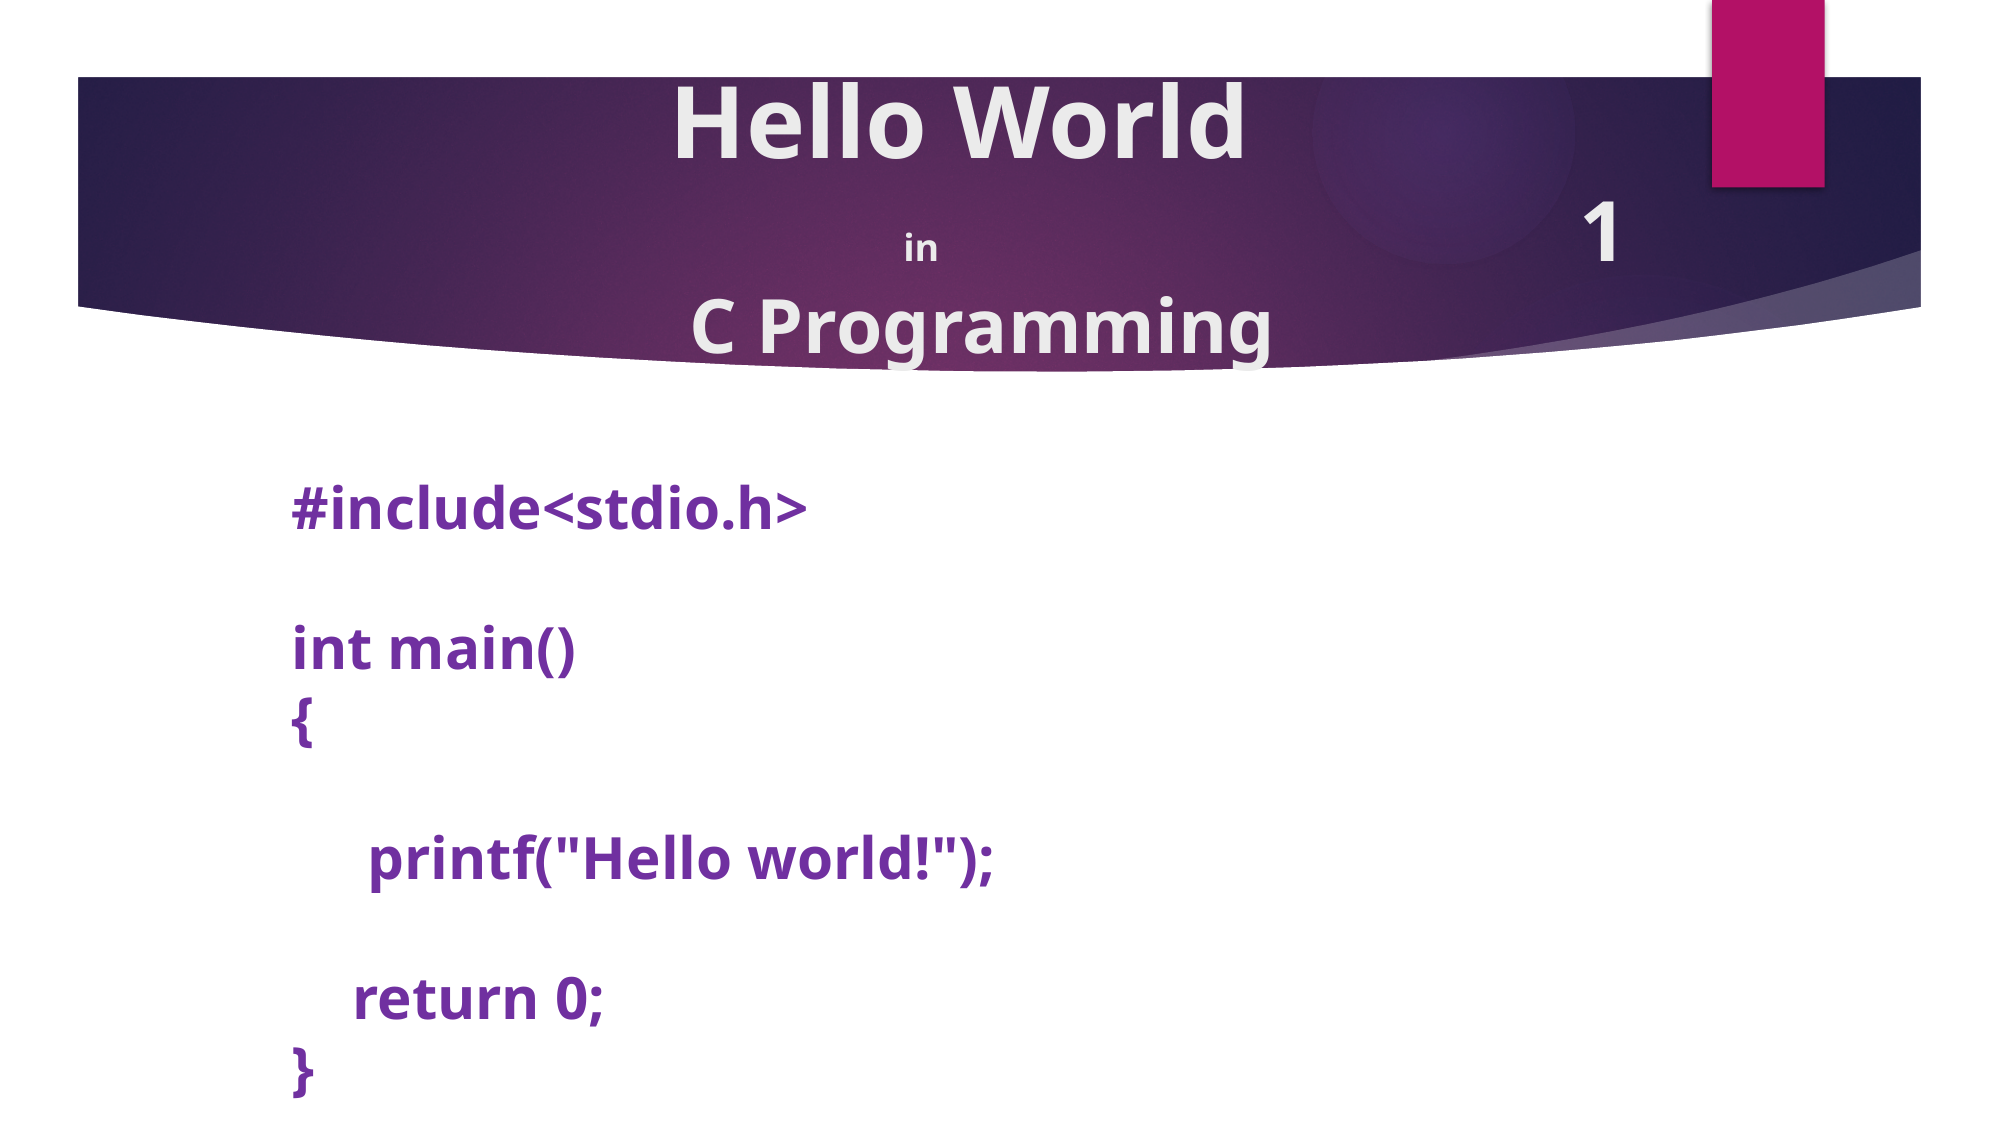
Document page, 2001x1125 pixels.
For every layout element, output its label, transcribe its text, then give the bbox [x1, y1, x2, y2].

title Hello World in 1 C Programming [254, 155, 1692, 272]
text_box #include<stdio.h> int main() { printf("Hello world!"); return 0; } [276, 463, 1277, 1109]
